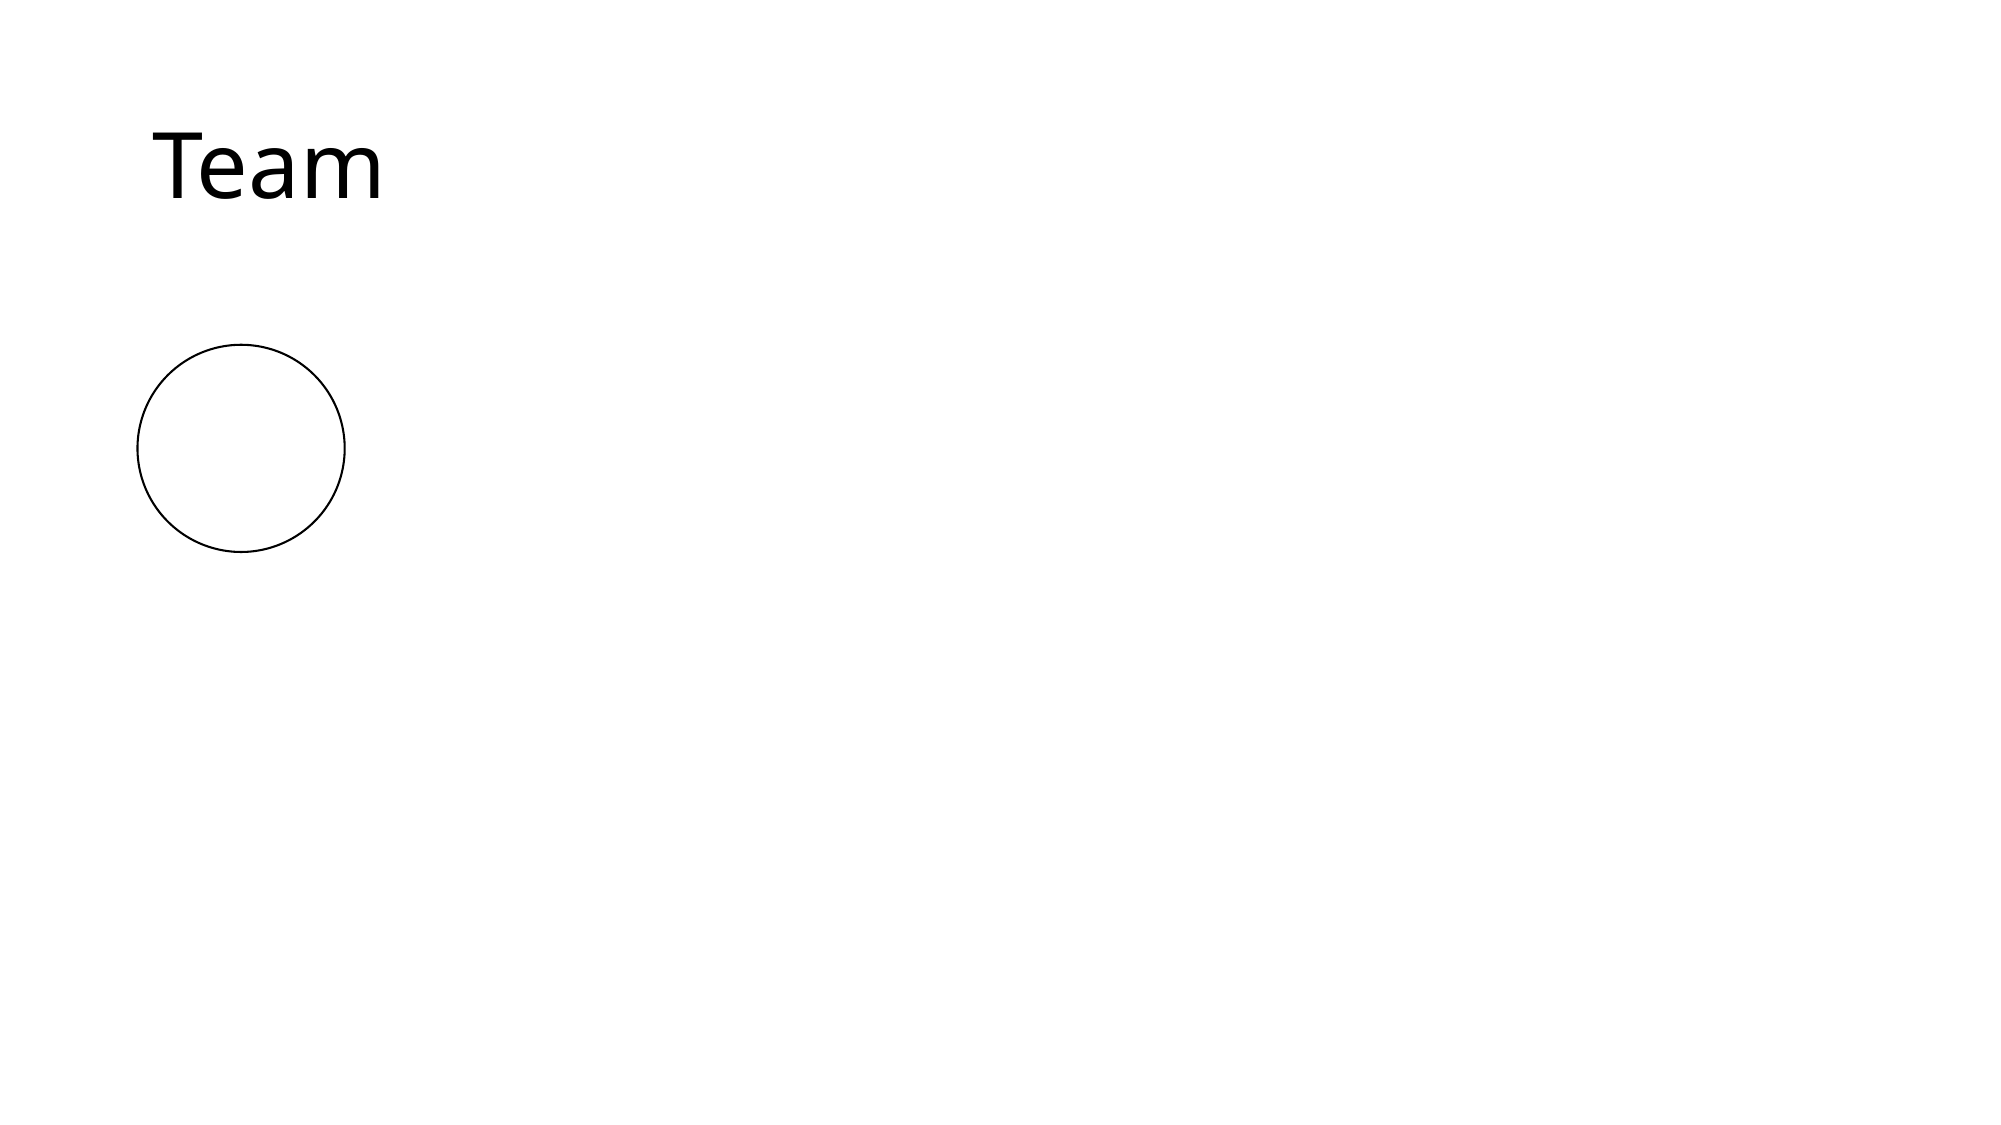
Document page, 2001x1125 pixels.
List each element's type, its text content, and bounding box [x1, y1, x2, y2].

text_box [136, 343, 346, 554]
title Team [137, 59, 1863, 278]
